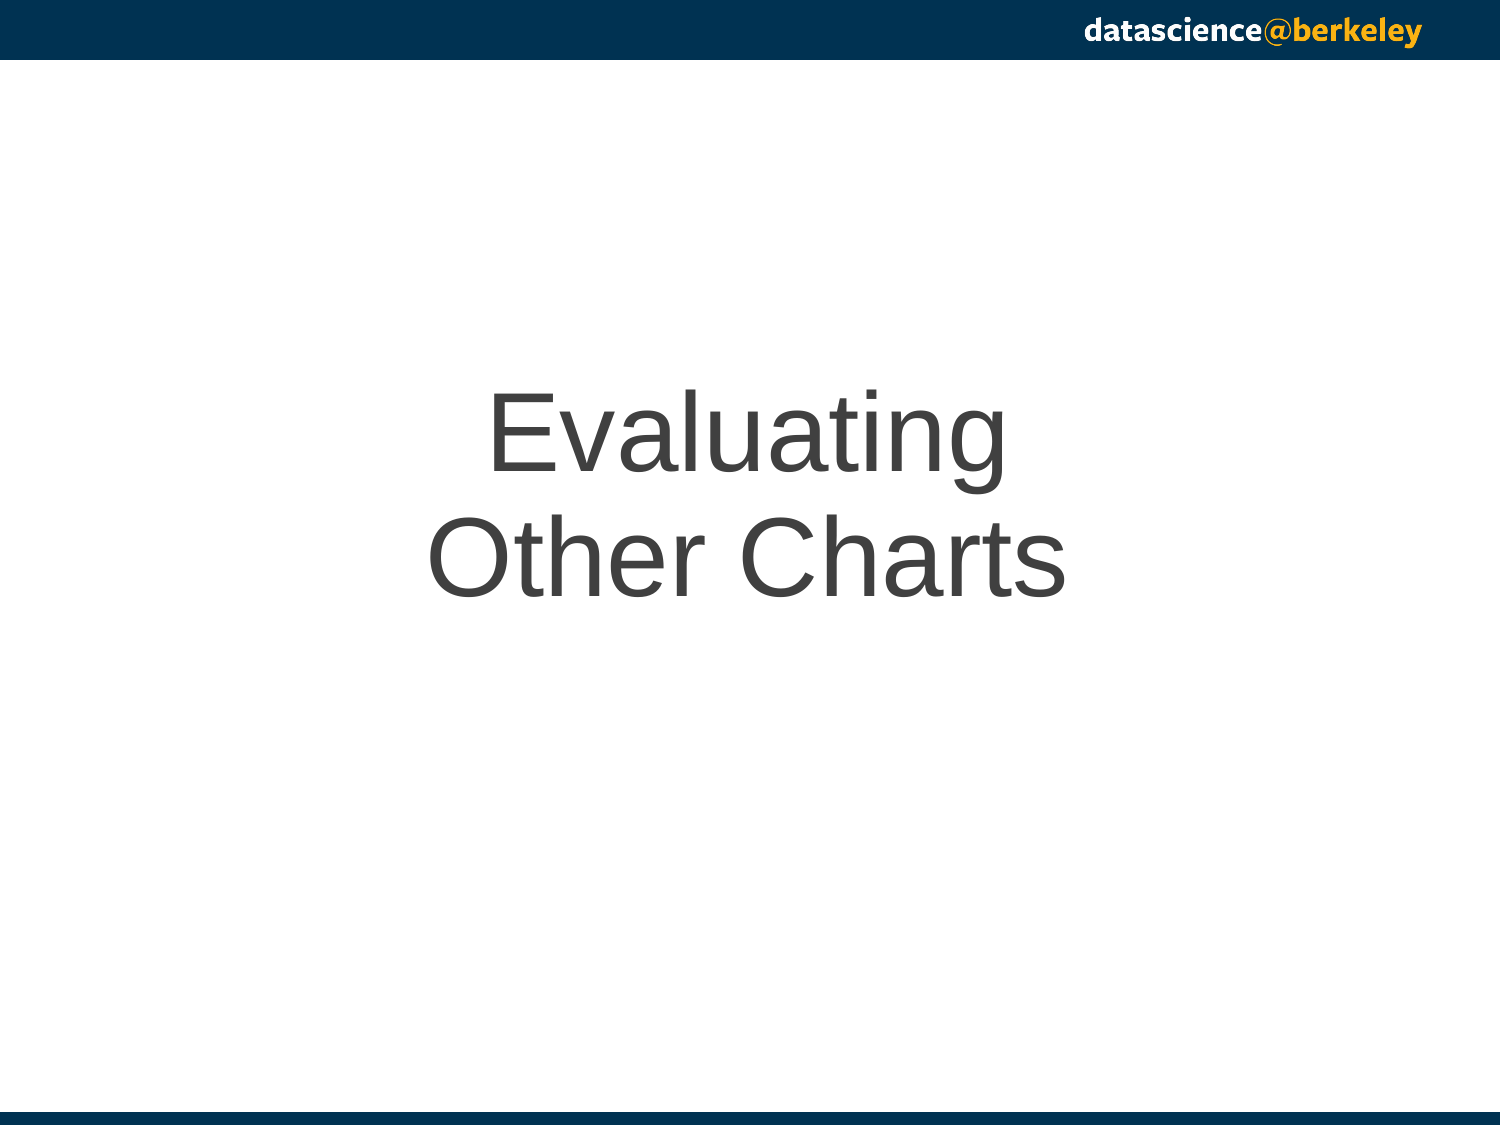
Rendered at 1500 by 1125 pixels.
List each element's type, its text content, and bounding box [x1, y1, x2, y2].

picture [1079, 10, 1431, 52]
text_box Evaluating Other Charts [0, 137, 1498, 880]
